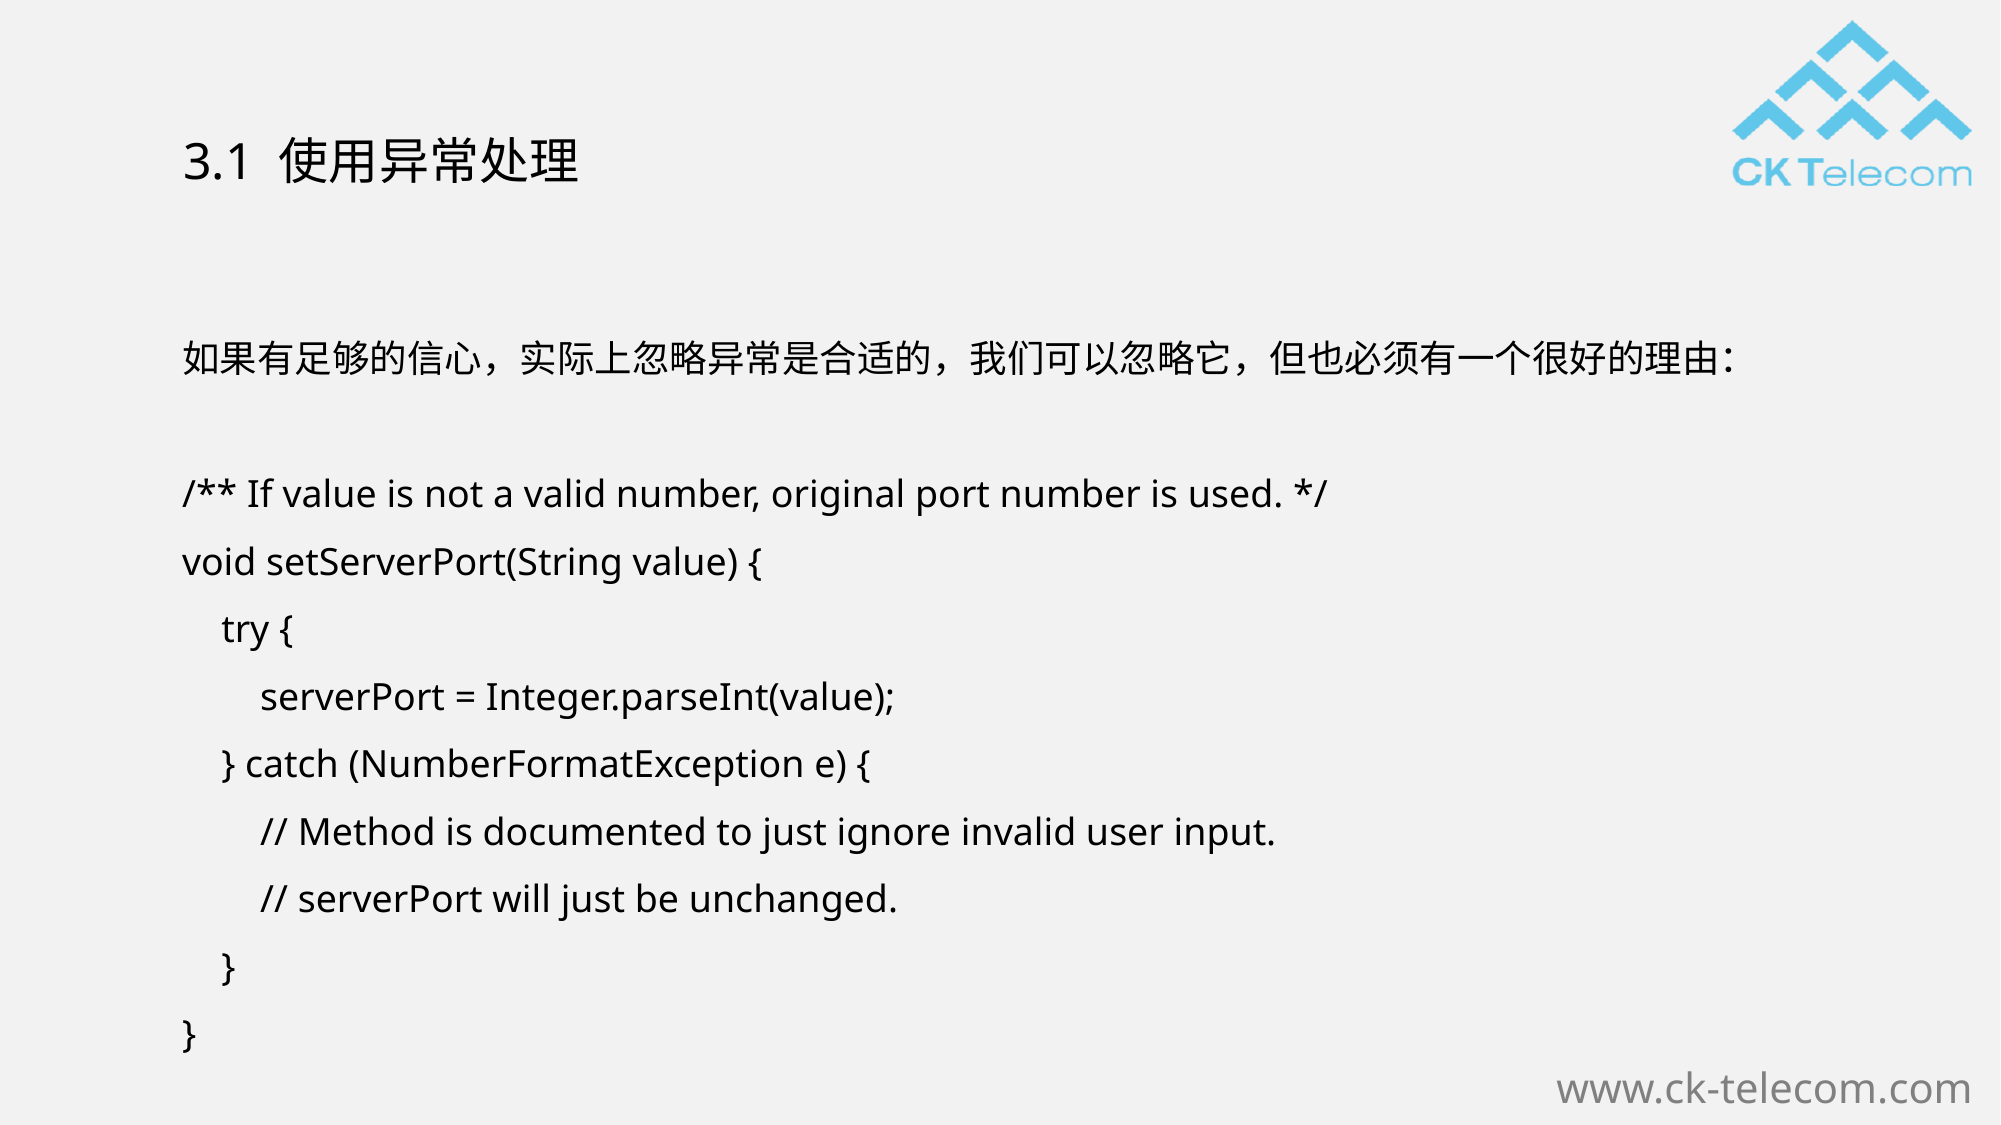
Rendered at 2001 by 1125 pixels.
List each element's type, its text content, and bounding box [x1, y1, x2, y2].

text_box 3.1 使用异常处理 [168, 128, 1436, 198]
text_box 如果有足够的信心，实际上忽略异常是合适的，我们可以忽略它，但也必须有一个很好的理由： /** If value is not a valid number, original port number is used. */ void setServerPort(String value) { try { serverPort = Integer.parseInt(value); } catch (NumberFormatException e) { // Method is documented to just ignore invalid user input. // serverPort will just be unchanged. } } [167, 305, 1820, 1063]
text_box www.ck-telecom.com [1541, 1054, 1988, 1120]
picture [1732, 20, 1972, 187]
